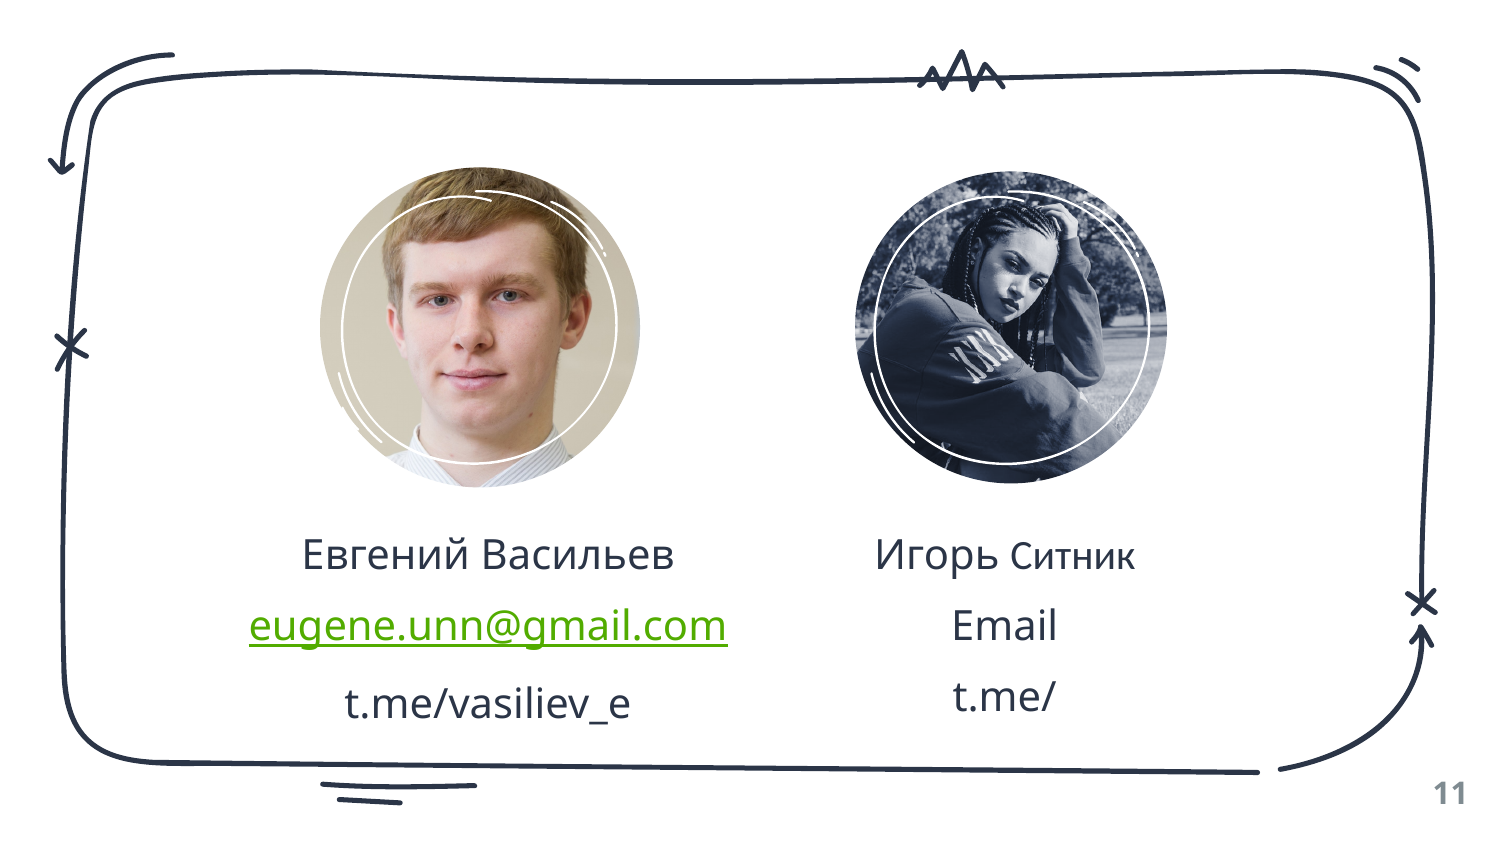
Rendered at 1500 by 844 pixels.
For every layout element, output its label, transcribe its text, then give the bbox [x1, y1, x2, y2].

subtitle Евгений Васильев eugene.unn@gmail.com t.me/vasiliev_e [244, 528, 732, 718]
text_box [870, 190, 1151, 466]
picture [854, 171, 1168, 484]
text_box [337, 189, 618, 466]
text_box Игорь Ситник Email t.me/ [761, 527, 1249, 718]
slide_number 11 [1378, 769, 1469, 820]
picture [319, 167, 641, 488]
